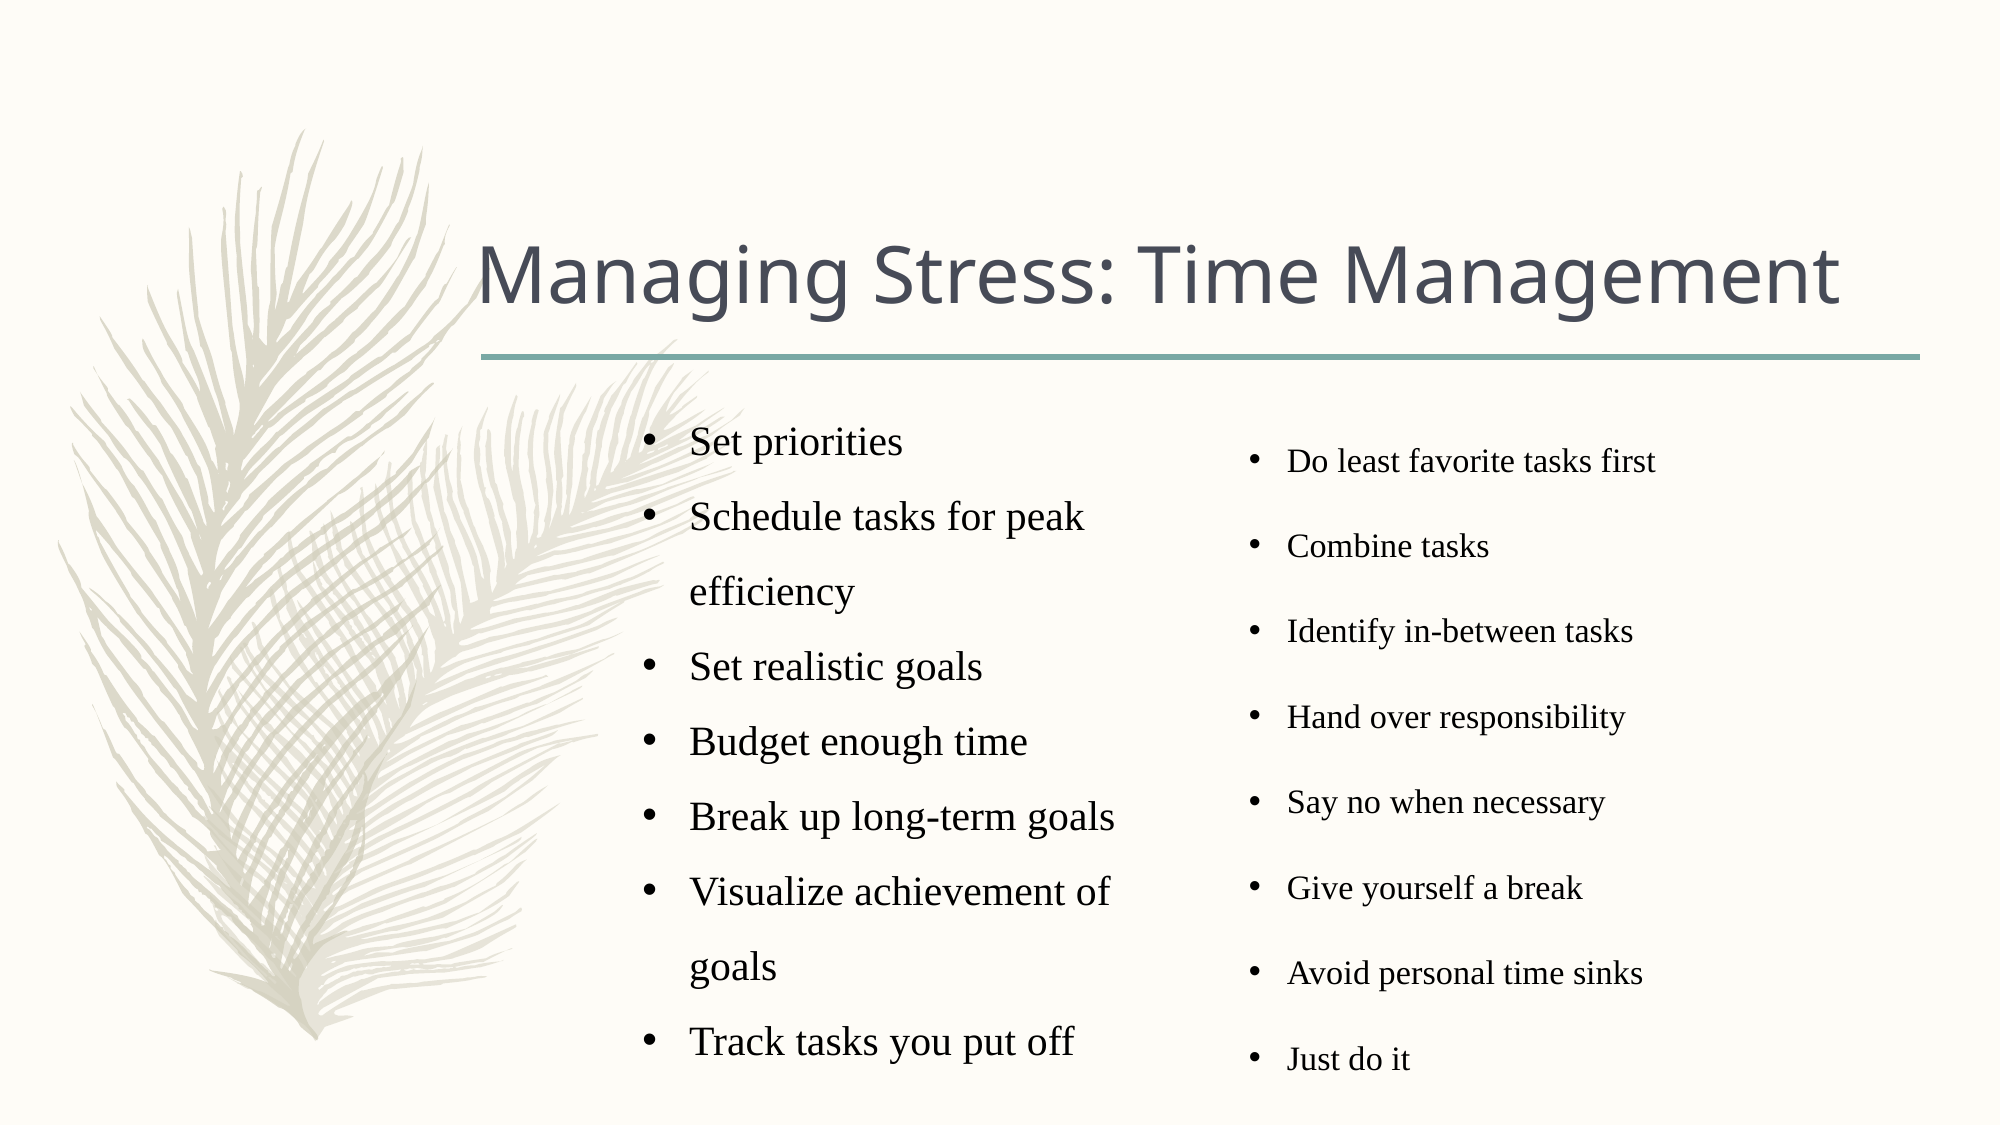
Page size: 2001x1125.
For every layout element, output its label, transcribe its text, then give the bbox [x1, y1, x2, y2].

list Do least favorite tasks first Combine tasks Identify in-between tasks Hand over responsibility Say no when necessary Give yourself a break Avoid personal time sinks Just do it [1234, 401, 1920, 1090]
title Managing Stress: Time Management [460, 220, 1920, 350]
text_box Set priorities Schedule tasks for peak efficiency Set realistic goals Budget enough time Break up long-term goals Visualize achievement of goals Track tasks you put off [627, 381, 1142, 1072]
